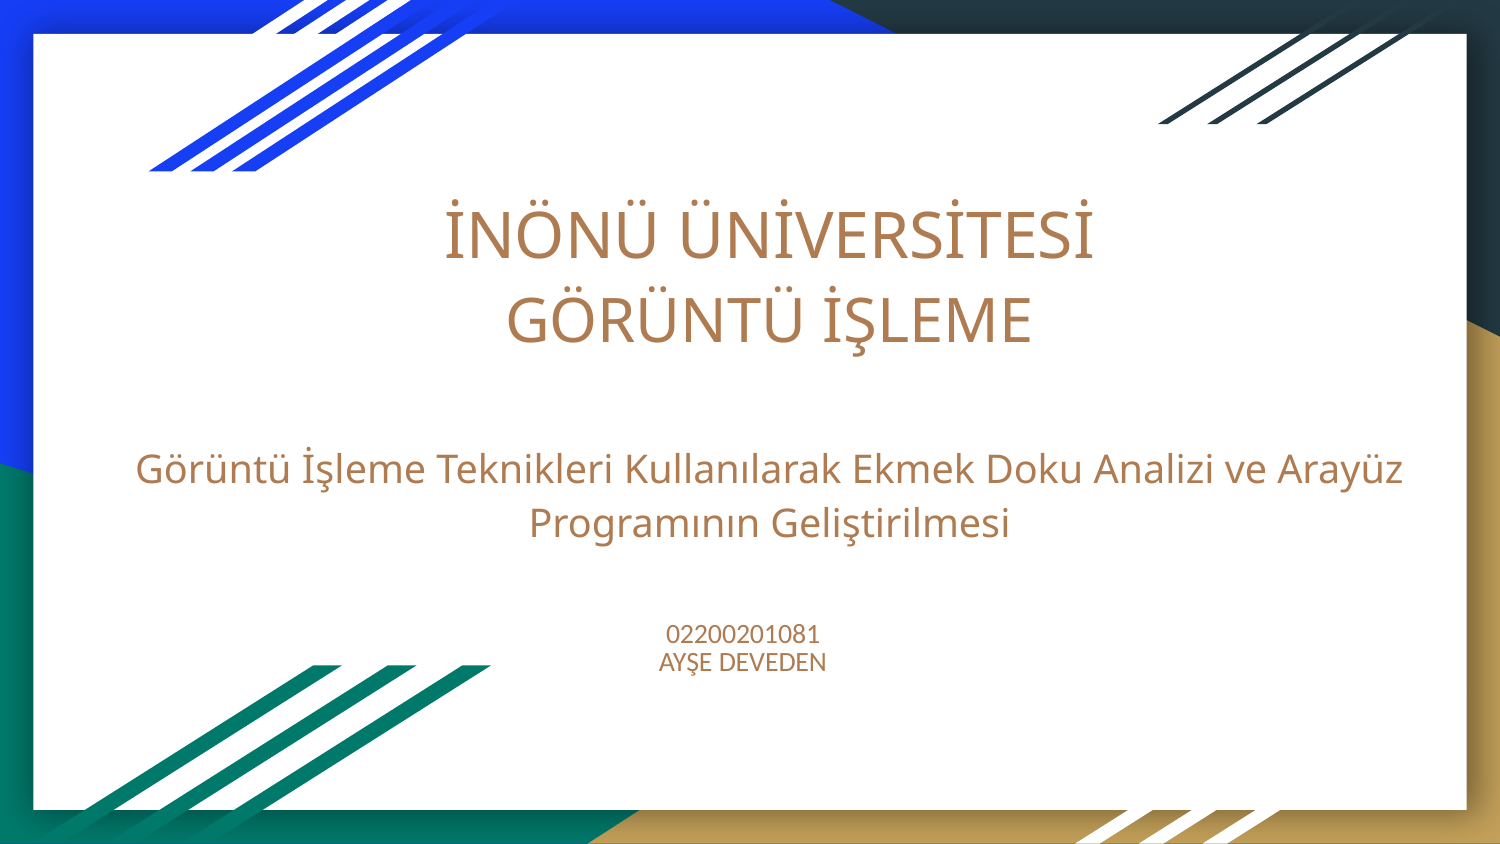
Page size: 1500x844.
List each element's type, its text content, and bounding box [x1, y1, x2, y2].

title İNÖNÜ ÜNİVERSİTESİ GÖRÜNTÜ İŞLEME Görüntü İşleme Teknikleri Kullanılarak Ekmek Doku Analizi ve Arayüz Programının Geliştirilmesi [111, 174, 1428, 569]
subtitle 02200201081 AYŞE DEVEDEN [303, 607, 1183, 694]
